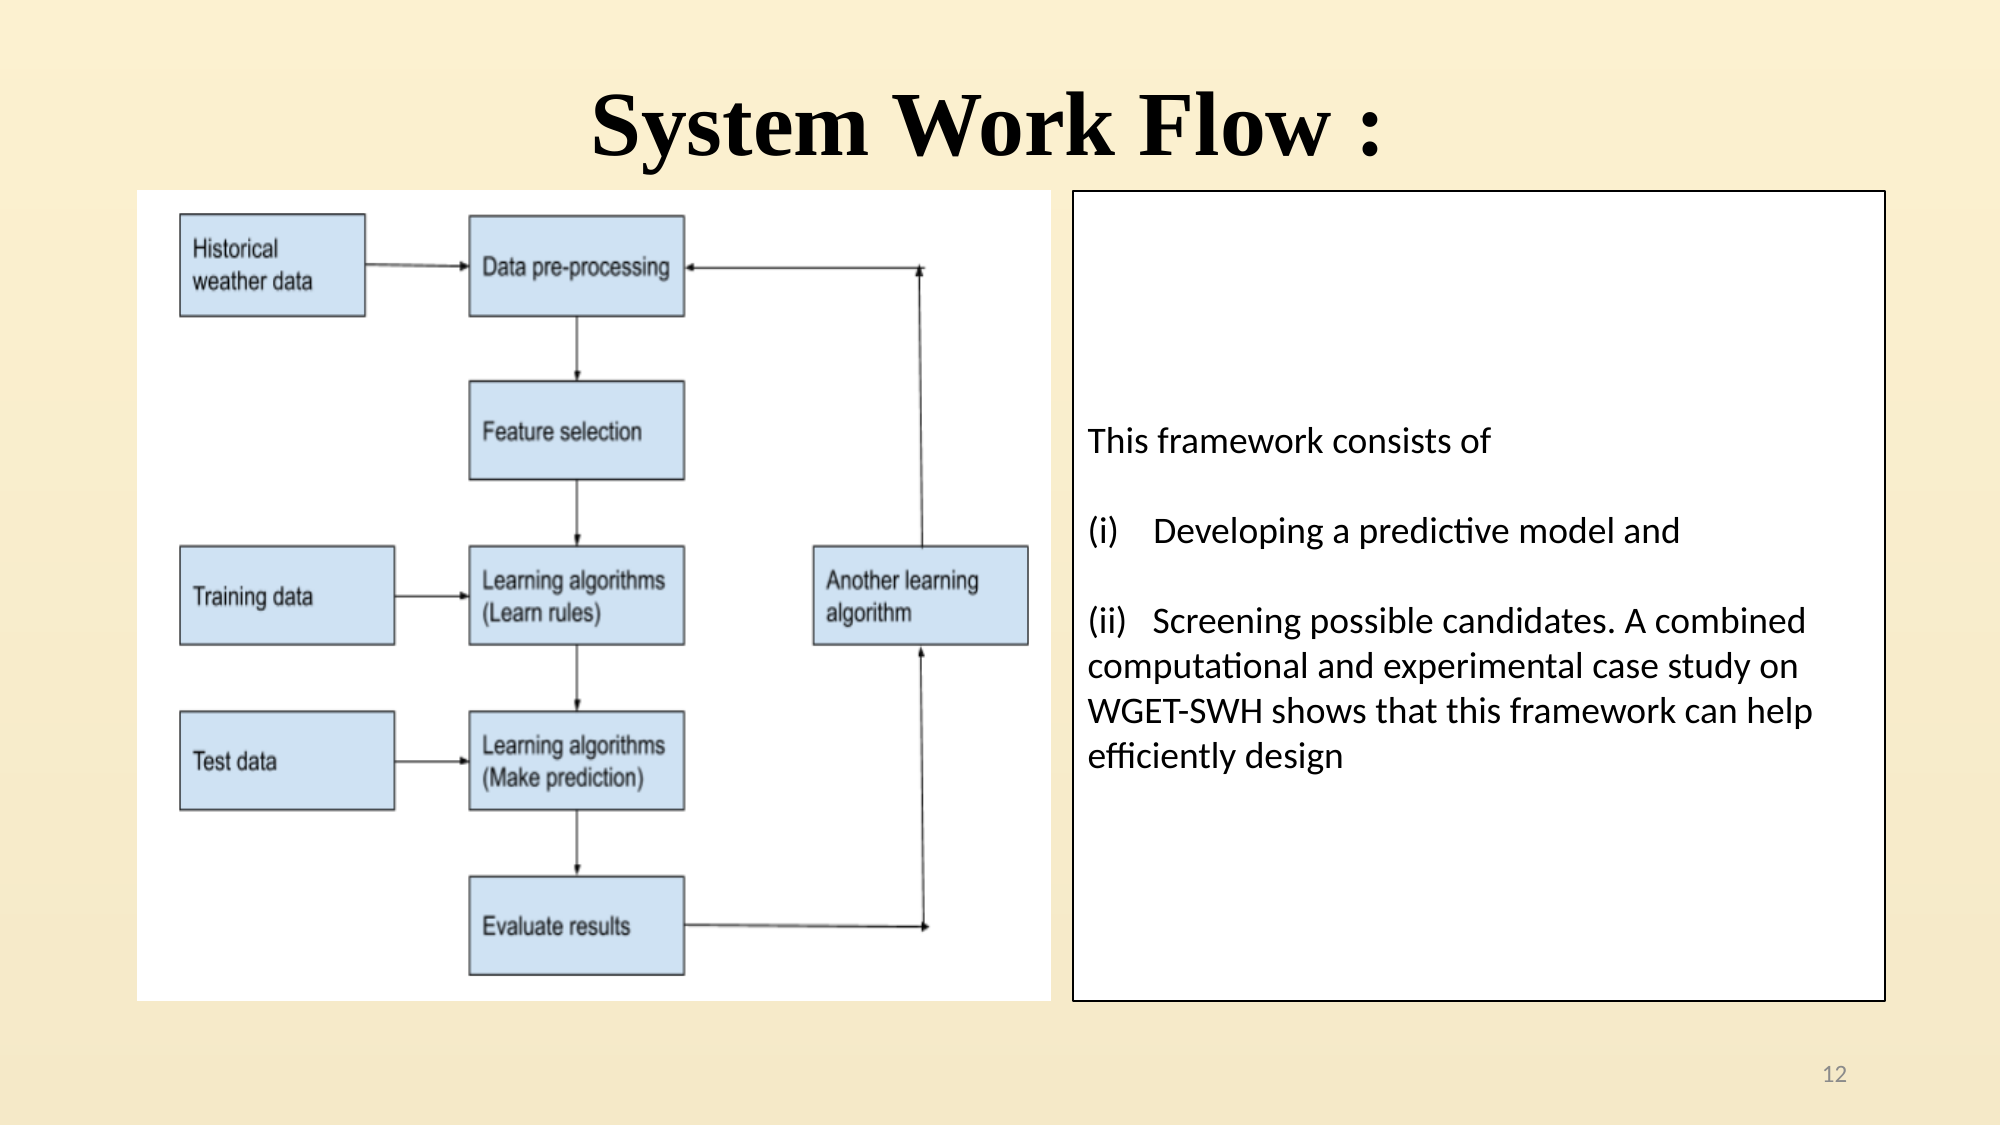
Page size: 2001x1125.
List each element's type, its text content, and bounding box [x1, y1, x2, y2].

title System Work Flow : [137, 59, 1863, 191]
text_box This framework consists of Developing a predictive model and (ii) Screening possible candidates. A combined computational and experimental case study on WGET-SWH shows that this framework can help efficiently design [1072, 190, 1886, 1002]
slide_number 12 [1412, 1042, 1863, 1103]
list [140, 194, 1048, 999]
